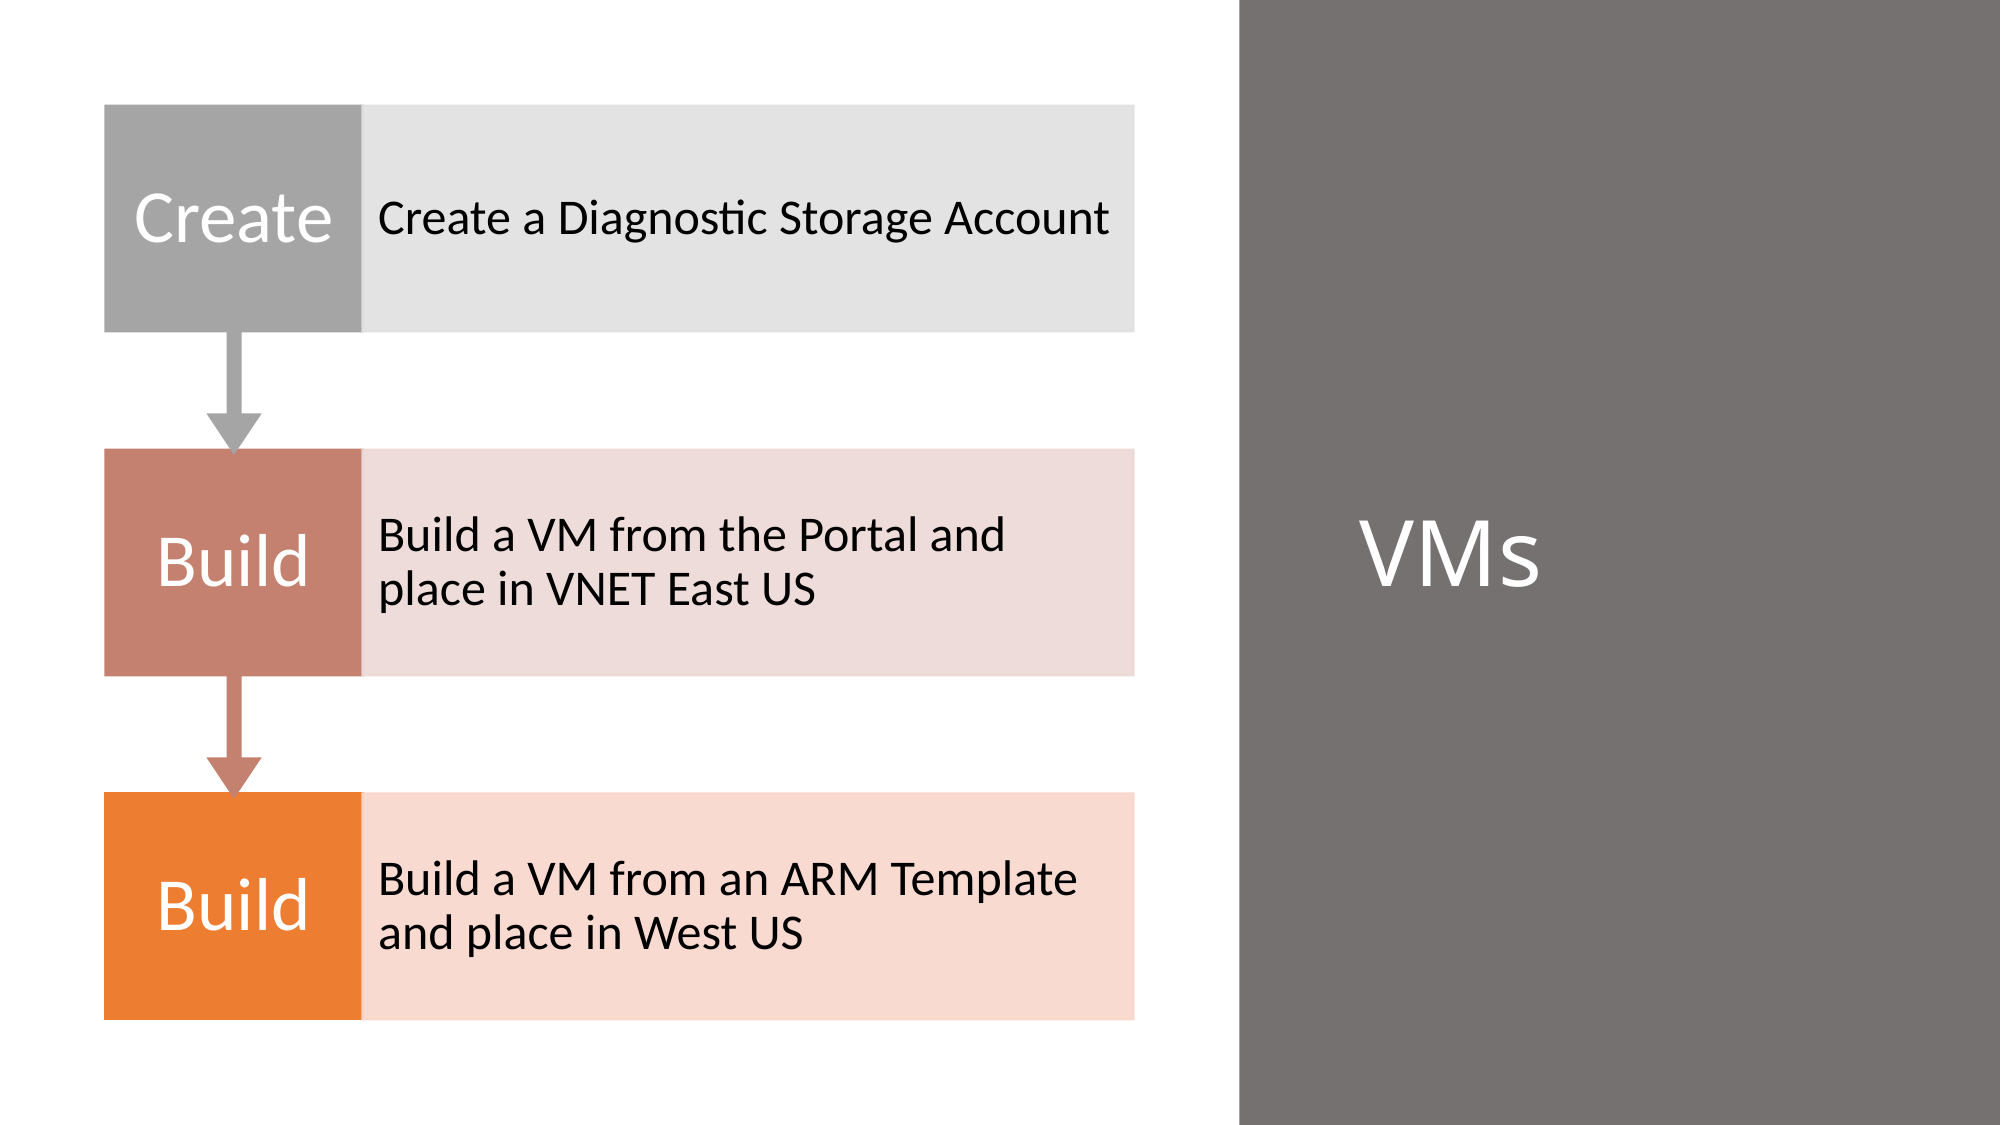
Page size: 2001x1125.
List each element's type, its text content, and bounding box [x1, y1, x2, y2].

title VMs [1345, 105, 1948, 1009]
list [105, 105, 1134, 1020]
text_box [1238, 0, 2000, 1125]
